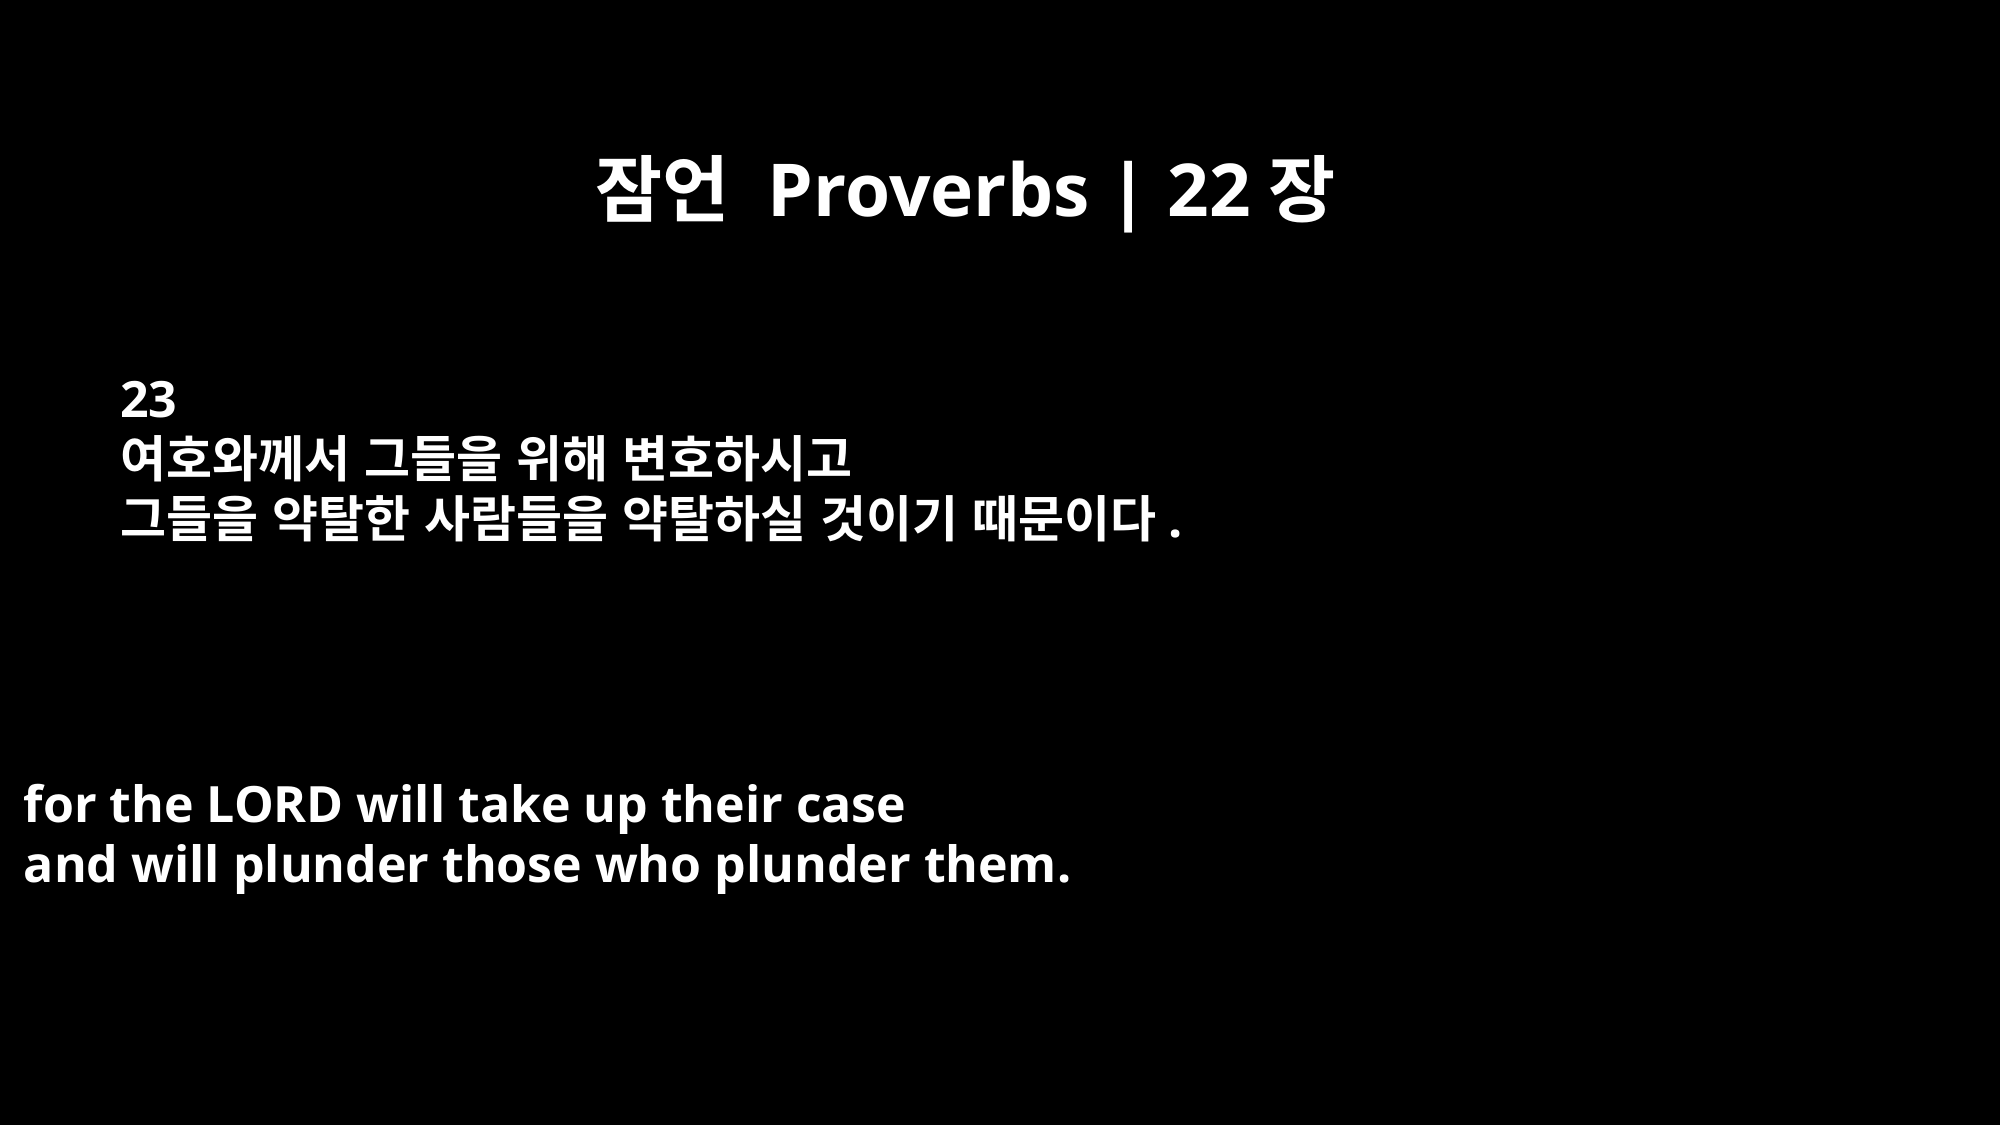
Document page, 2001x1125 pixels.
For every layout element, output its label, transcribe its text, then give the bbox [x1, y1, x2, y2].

text_box for the LORD will take up their case and will plunder those who plunder them. [9, 764, 1087, 900]
text_box 잠언 Proverbs | 22장 [580, 136, 1352, 239]
text_box 23 여호와께서 그들을 위해 변호하시고 그들을 약탈한 사람들을 약탈하실 것이기 때문이다. [105, 359, 1198, 555]
